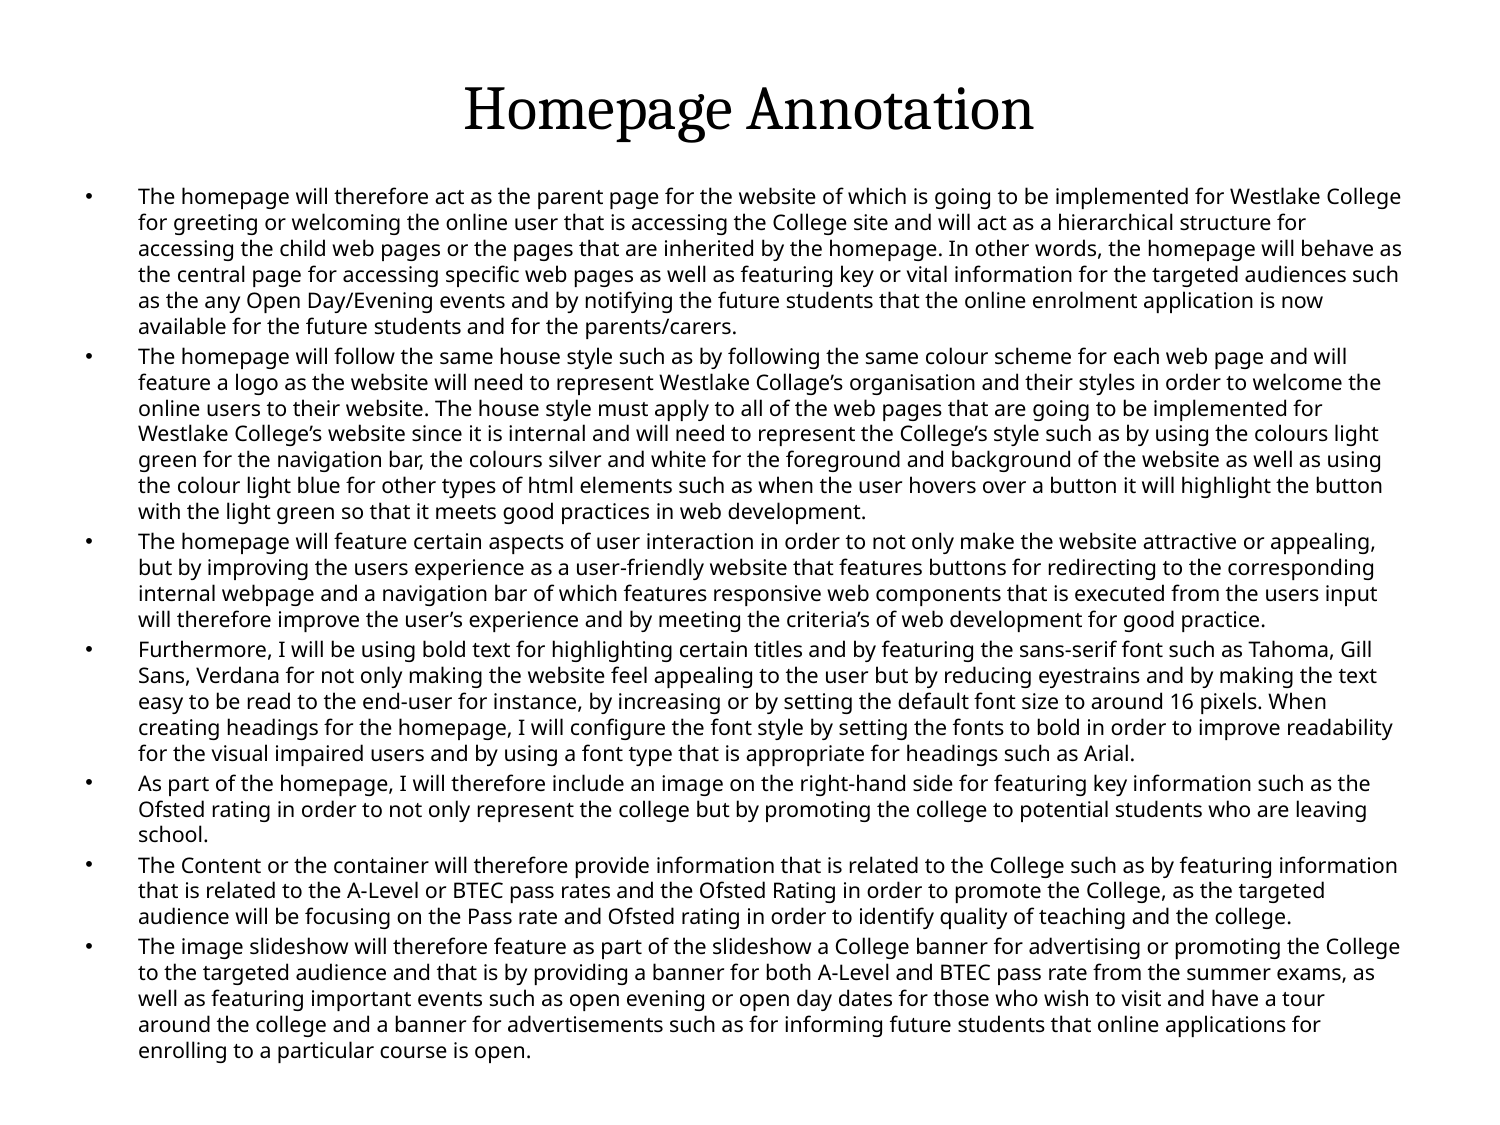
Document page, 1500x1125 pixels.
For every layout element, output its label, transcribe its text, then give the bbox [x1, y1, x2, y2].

title Homepage Annotation [75, 45, 1425, 164]
list The homepage will therefore act as the parent page for the website of which is going to be implemented for Westlake College for greeting or welcoming the online user that is accessing the College site and will act as a hierarchical structure for accessing the child web pages or the pages that are inherited by the homepage. In other words, the homepage will behave as the central page for accessing specific web pages as well as featuring key or vital information for the targeted audiences such as the any Open Day/Evening events and by notifying the future students that the online enrolment application is now available for the future students and for the parents/carers. The homepage will follow the same house style such as by following the same colour scheme for each web page and will feature a logo as the website will need to represent Westlake Collage’s organisation and their styles in order to welcome the online users to their website. The house style must apply to all of the web pages that are going to be implemented for Westlake College’s website since it is internal and will need to represent the College’s style such as by using the colours light green for the navigation bar, the colours silver and white for the foreground and background of the website as well as using the colour light blue for other types of html elements such as when the user hovers over a button it will highlight the button with the light green so that it meets good practices in web development. The homepage will feature certain aspects of user interaction in order to not only make the website attractive or appealing, but by improving the users experience as a user-friendly website that features buttons for redirecting to the corresponding internal webpage and a navigation bar of which features responsive web components that is executed from the users input will therefore improve the user’s experience and by meeting the criteria’s of web development for good practice. Furthermore, I will be using bold text for highlighting certain titles and by featuring the sans-serif font such as Tahoma, Gill Sans, Verdana for not only making the website feel appealing to the user but by reducing eyestrains and by making the text easy to be read to the end-user for instance, by increasing or by setting the default font size to around 16 pixels. When creating headings for the homepage, I will configure the font style by setting the fonts to bold in order to improve readability for the visual impaired users and by using a font type that is appropriate for headings such as Arial. As part of the homepage, I will therefore include an image on the right-hand side for featuring key information such as the Ofsted rating in order to not only represent the college but by promoting the college to potential students who are leaving school. The Content or the container will therefore provide information that is related to the College such as by featuring information that is related to the A-Level or BTEC pass rates and the Ofsted Rating in order to promote the College, as the targeted audience will be focusing on the Pass rate and Ofsted rating in order to identify quality of teaching and the college. The image slideshow will therefore feature as part of the slideshow a College banner for advertising or promoting the College to the targeted audience and that is by providing a banner for both A-Level and BTEC pass rate from the summer exams, as well as featuring important events such as open evening or open day dates for those who wish to visit and have a tour around the college and a banner for advertisements such as for informing future students that online applications for enrolling to a particular course is open. [70, 175, 1421, 1102]
